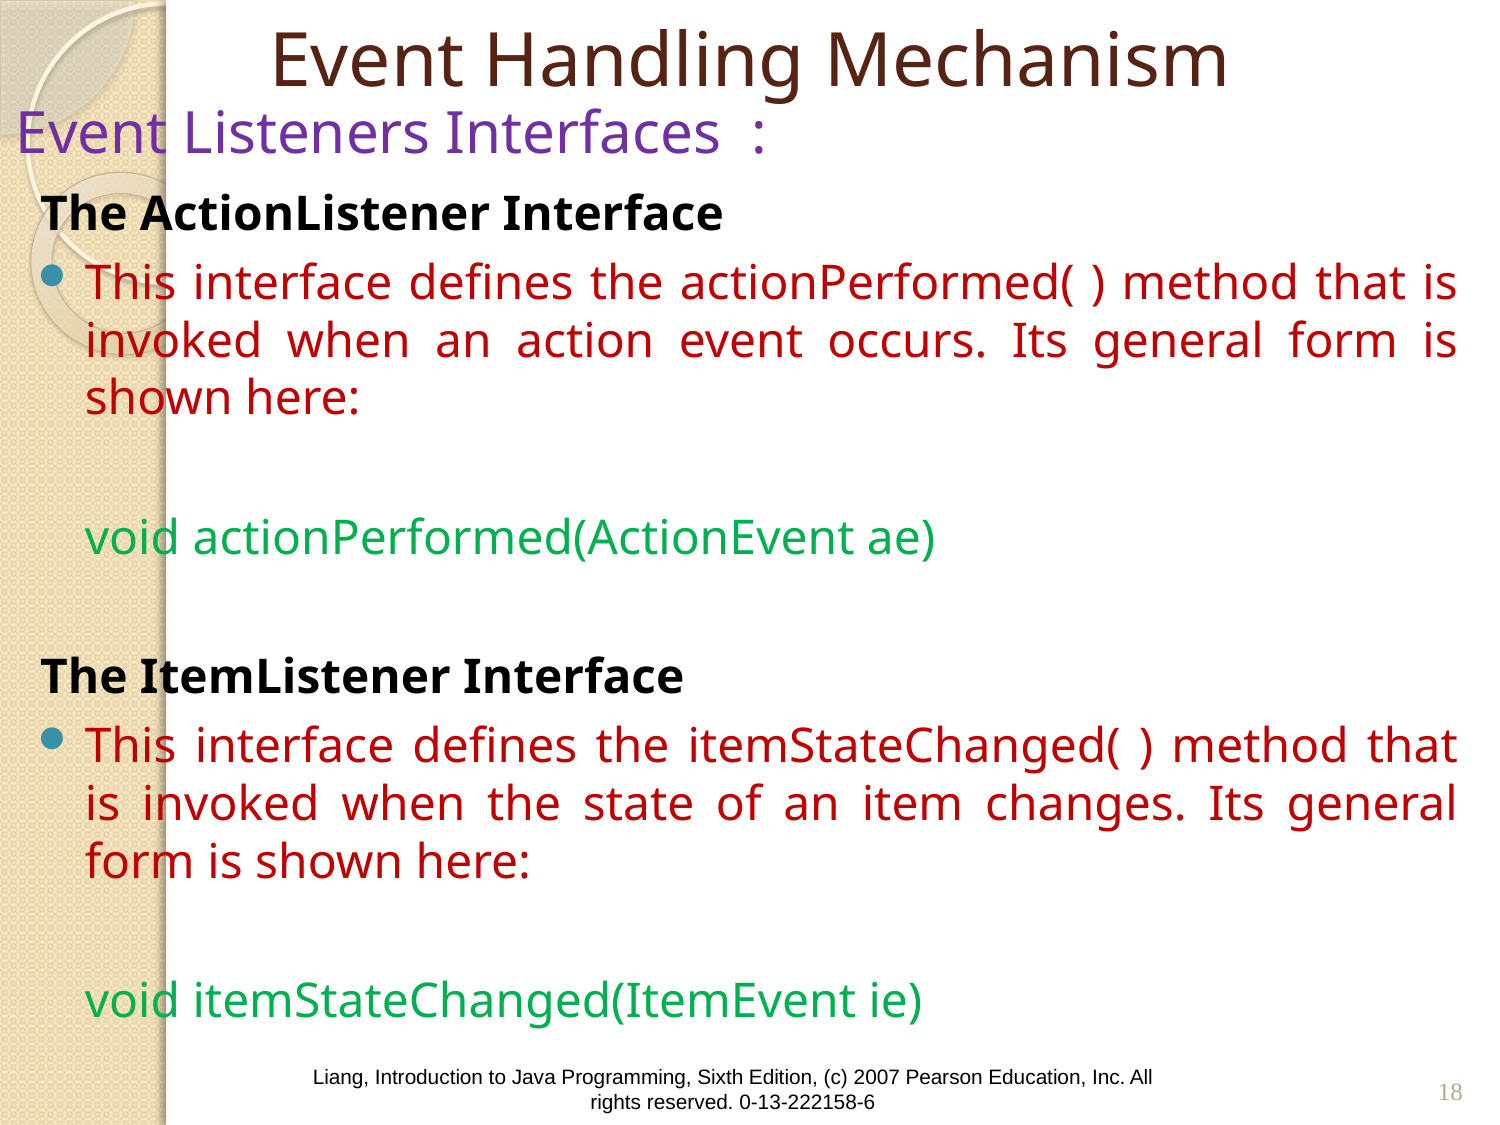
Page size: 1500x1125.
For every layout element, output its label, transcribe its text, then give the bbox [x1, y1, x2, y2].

text_box Event Listeners Interfaces : [0, 87, 1450, 175]
slide_number 18 [1413, 1034, 1488, 1113]
title Event Handling Mechanism [112, 12, 1388, 87]
list The ActionListener Interface This interface defines the actionPerformed( ) method that is invoked when an action event occurs. Its general form is shown here: void actionPerformed(ActionEvent ae) The ItemListener Interface This interface defines the itemStateChanged( ) method that is invoked when the state of an item changes. Its general form is shown here: void itemStateChanged(ItemEvent ie) [12, 174, 1475, 1113]
